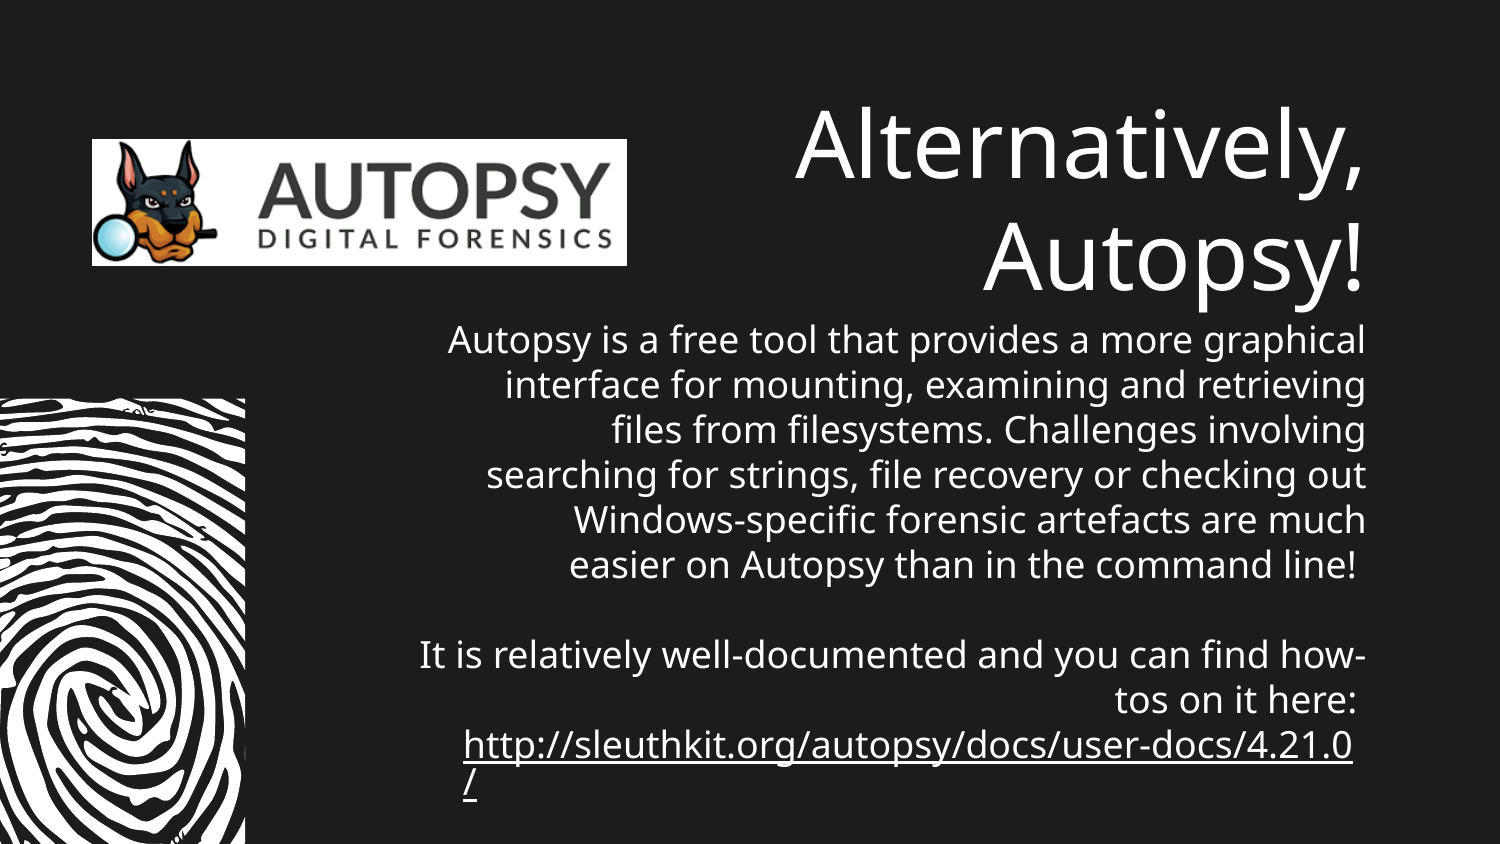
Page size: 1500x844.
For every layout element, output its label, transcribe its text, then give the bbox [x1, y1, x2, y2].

title Alternatively, Autopsy! [575, 127, 1383, 266]
picture [92, 139, 627, 267]
subtitle Autopsy is a free tool that provides a more graphical interface for mounting, examining and retrieving files from filesystems. Challenges involving searching for strings, file recovery or checking out Windows-specific forensic artefacts are much easier on Autopsy than in the command line! It is relatively well-documented and you can find how-tos on it here: http://sleuthkit.org/autopsy/docs/user-docs/4.21.0/ [379, 428, 1383, 705]
